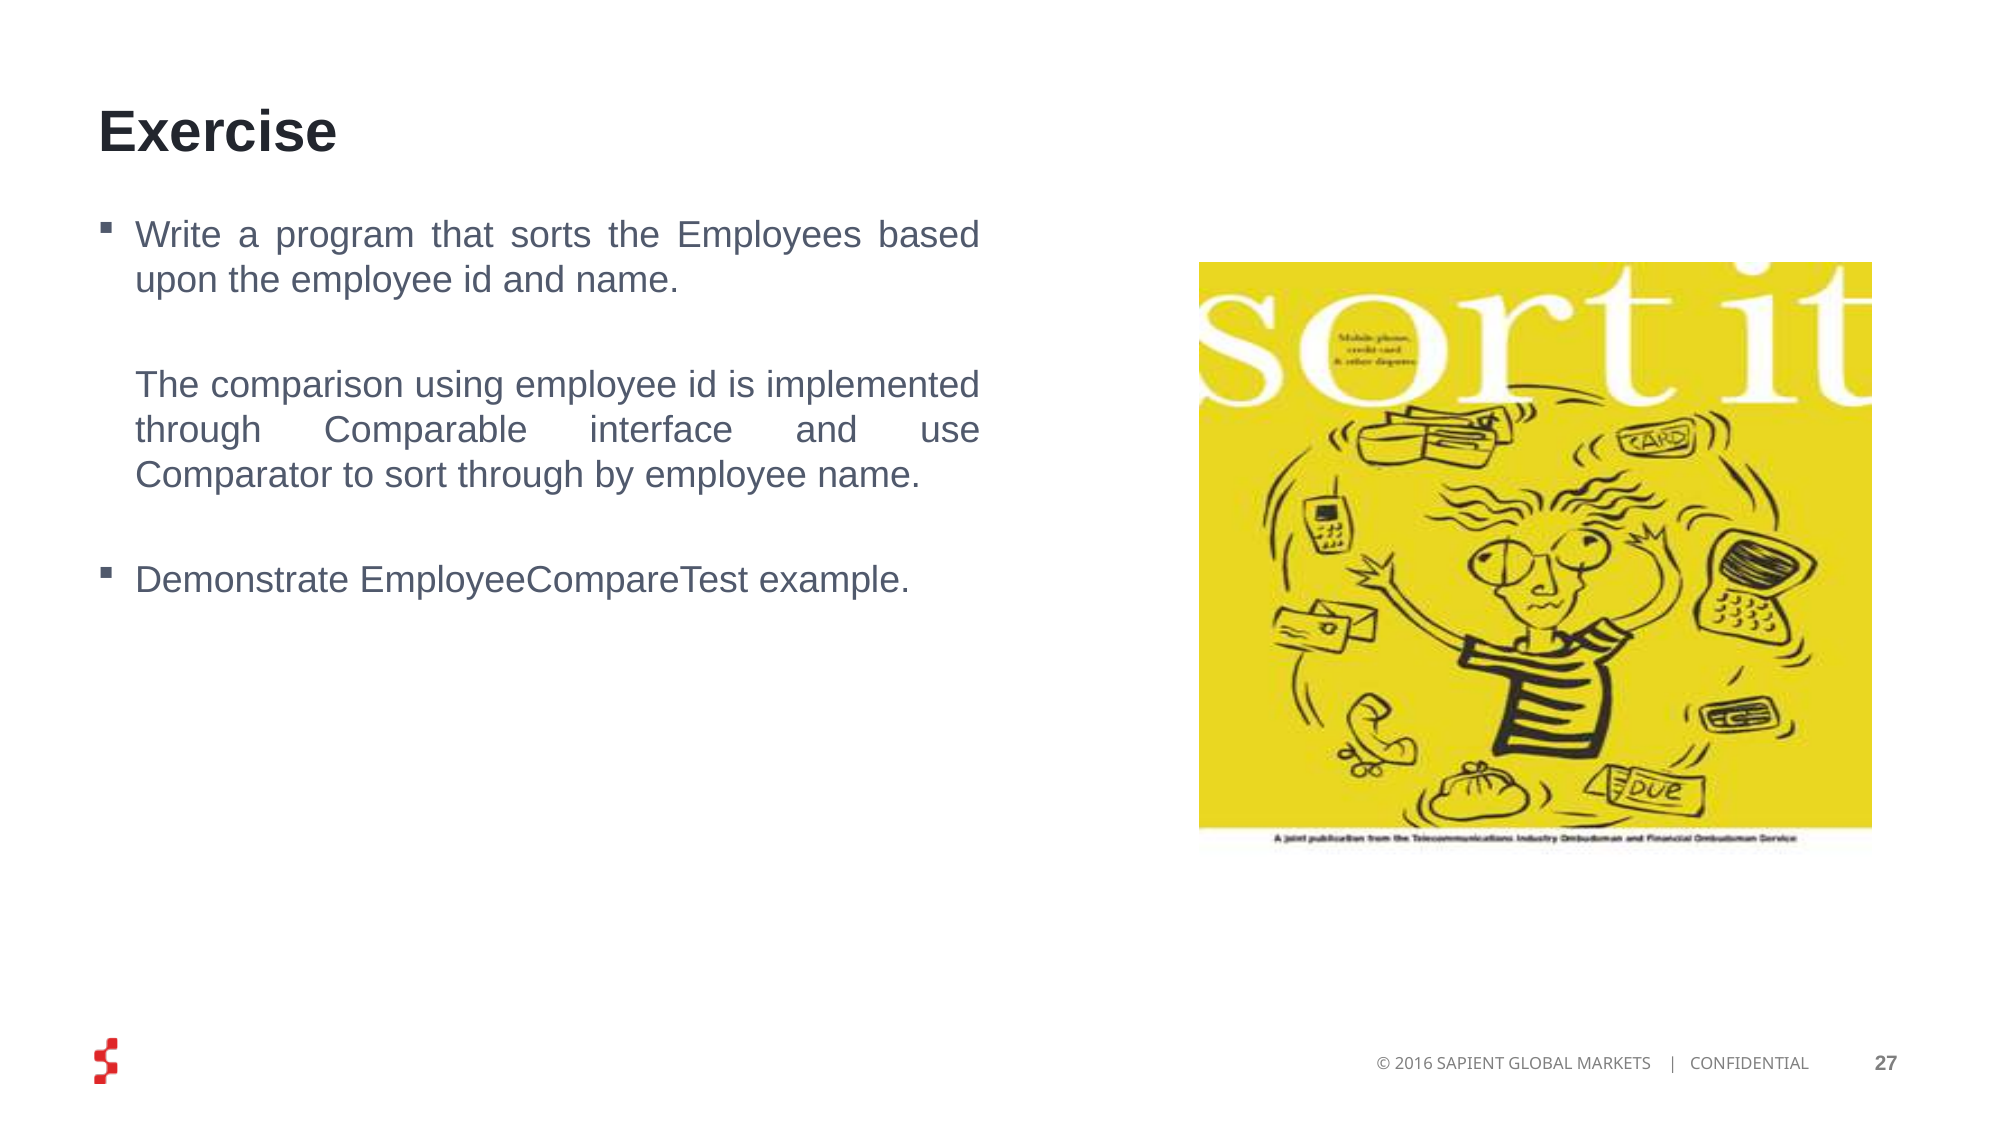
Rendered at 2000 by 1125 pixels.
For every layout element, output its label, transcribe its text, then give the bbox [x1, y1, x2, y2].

picture [1199, 262, 1872, 863]
title Exercise [98, 85, 1900, 168]
list Write a program that sorts the Employees based upon the employee id and name. The comparison using employee id is implemented through Comparable interface and use Comparator to sort through by employee name. Demonstrate EmployeeCompareTest example. [97, 210, 981, 973]
